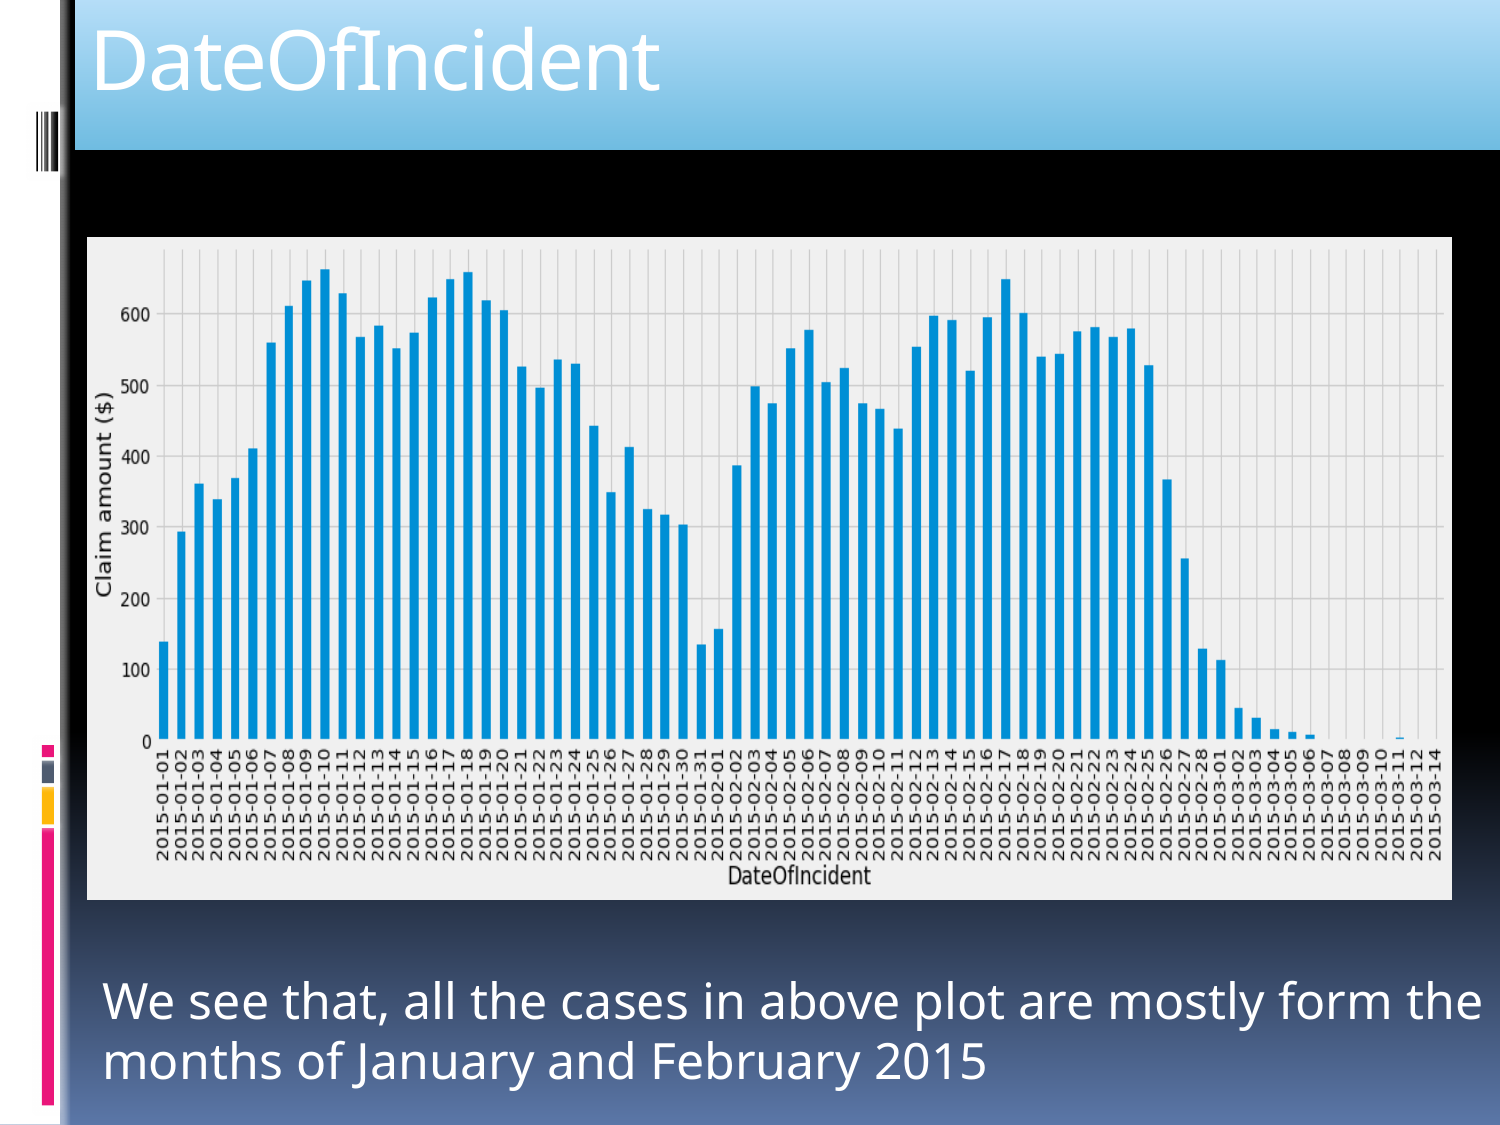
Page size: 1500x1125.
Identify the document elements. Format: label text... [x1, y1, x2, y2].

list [87, 236, 1453, 901]
title DateOfIncident [75, 0, 1500, 150]
text_box We see that, all the cases in above plot are mostly form the months of January and February 2015 [87, 962, 1500, 1098]
